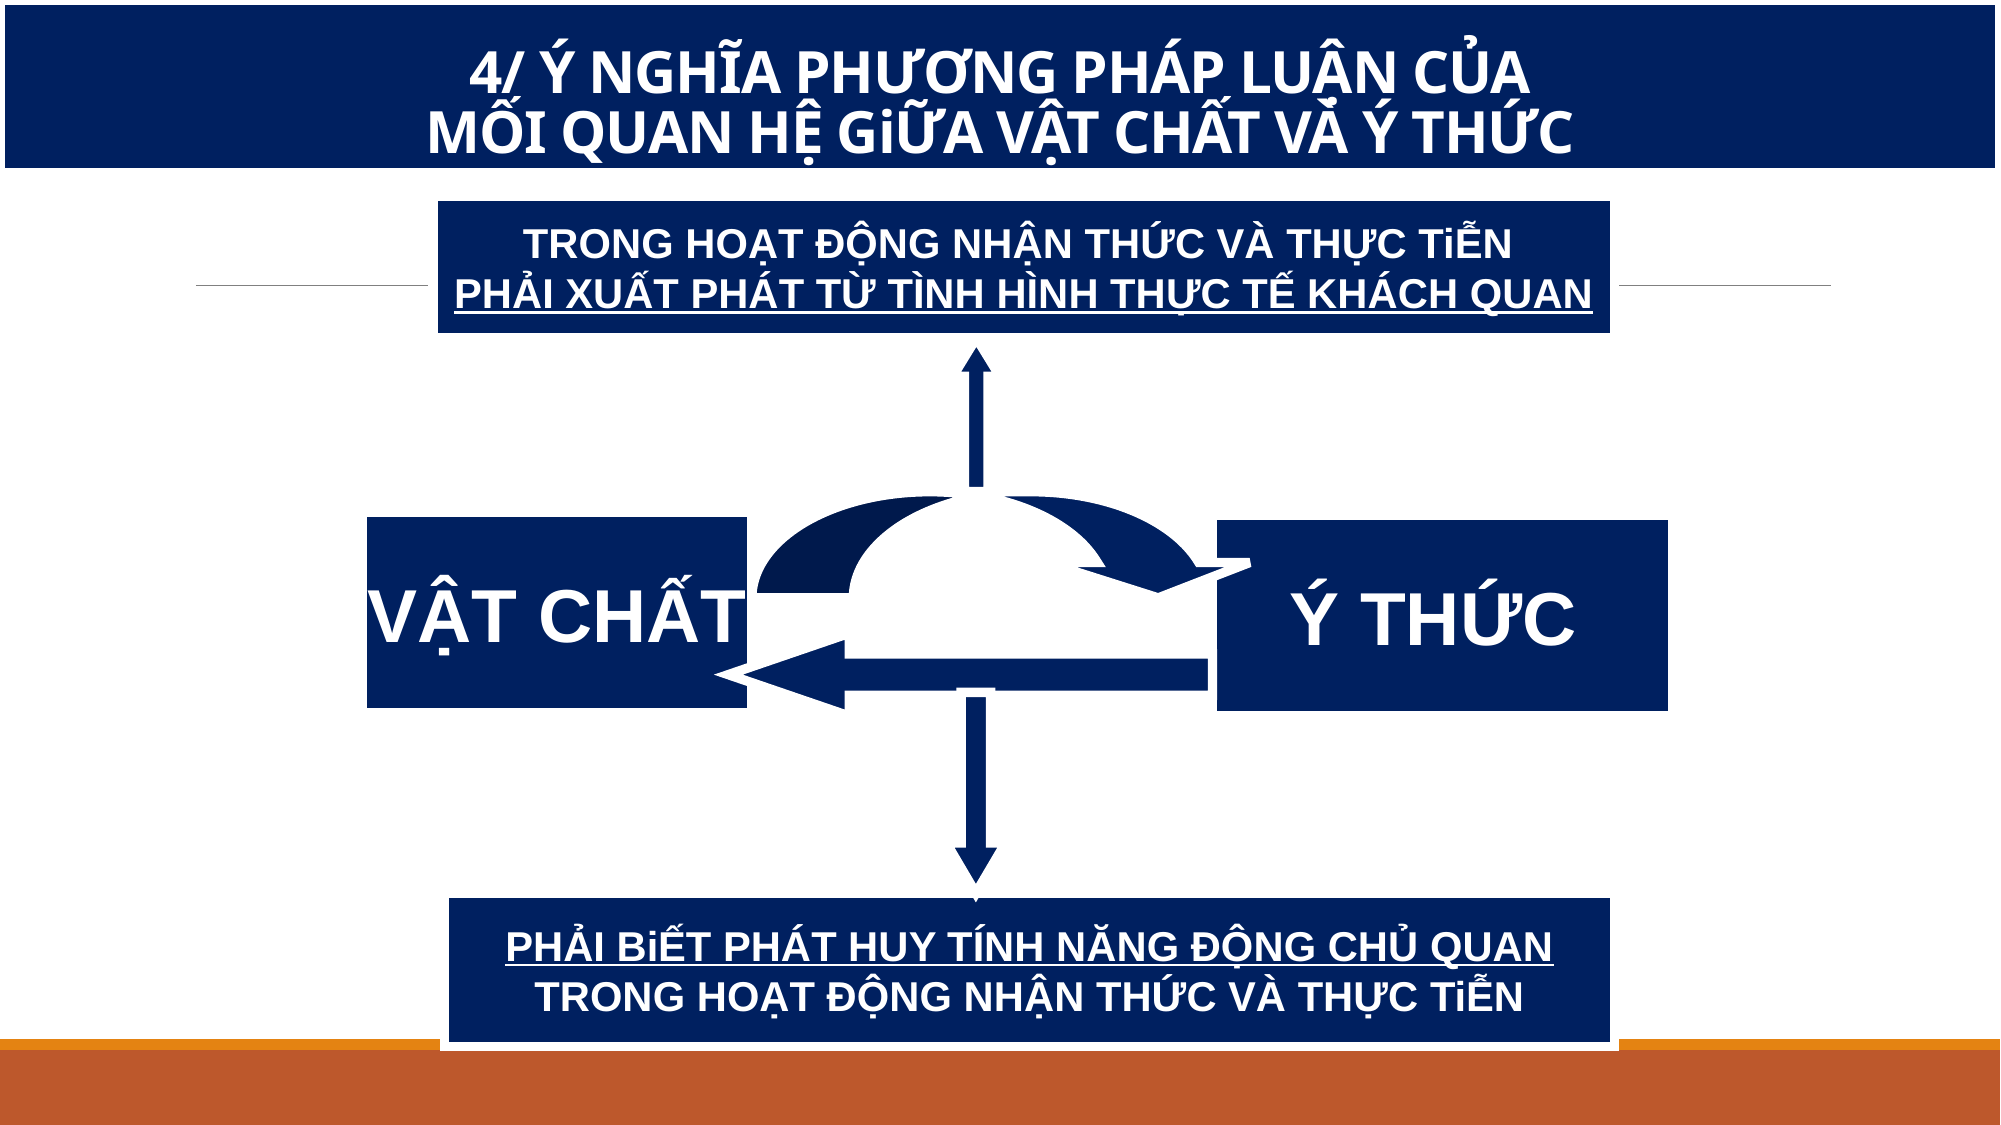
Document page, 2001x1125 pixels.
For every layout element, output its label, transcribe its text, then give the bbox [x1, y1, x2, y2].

title 4/ Ý NGHĨA PHƯƠNG PHÁP LUẬN CỦA MỐI QUAN HỆ GiỮA VẬT CHẤT VÀ Ý THỨC [0, 0, 2000, 173]
text_box [751, 491, 1250, 598]
text_box VẬT CHẤT [362, 512, 753, 714]
text_box PHẢI BiẾT PHÁT HUY TÍNH NĂNG ĐỘNG CHỦ QUAN TRONG HOẠT ĐỘNG NHẬN THỨC VÀ THỰC TiỄN [444, 893, 1615, 1047]
text_box [952, 338, 1000, 492]
text_box TRONG HOẠT ĐỘNG NHẬN THỨC VÀ THỰC TiỄN PHẢI XUẤT PHÁT TỪ TÌNH HÌNH THỰC TẾ KHÁCH QUAN [433, 196, 1615, 338]
text_box Ý THỨC [1212, 515, 1674, 717]
text_box [728, 633, 1213, 717]
text_box [946, 692, 1006, 894]
